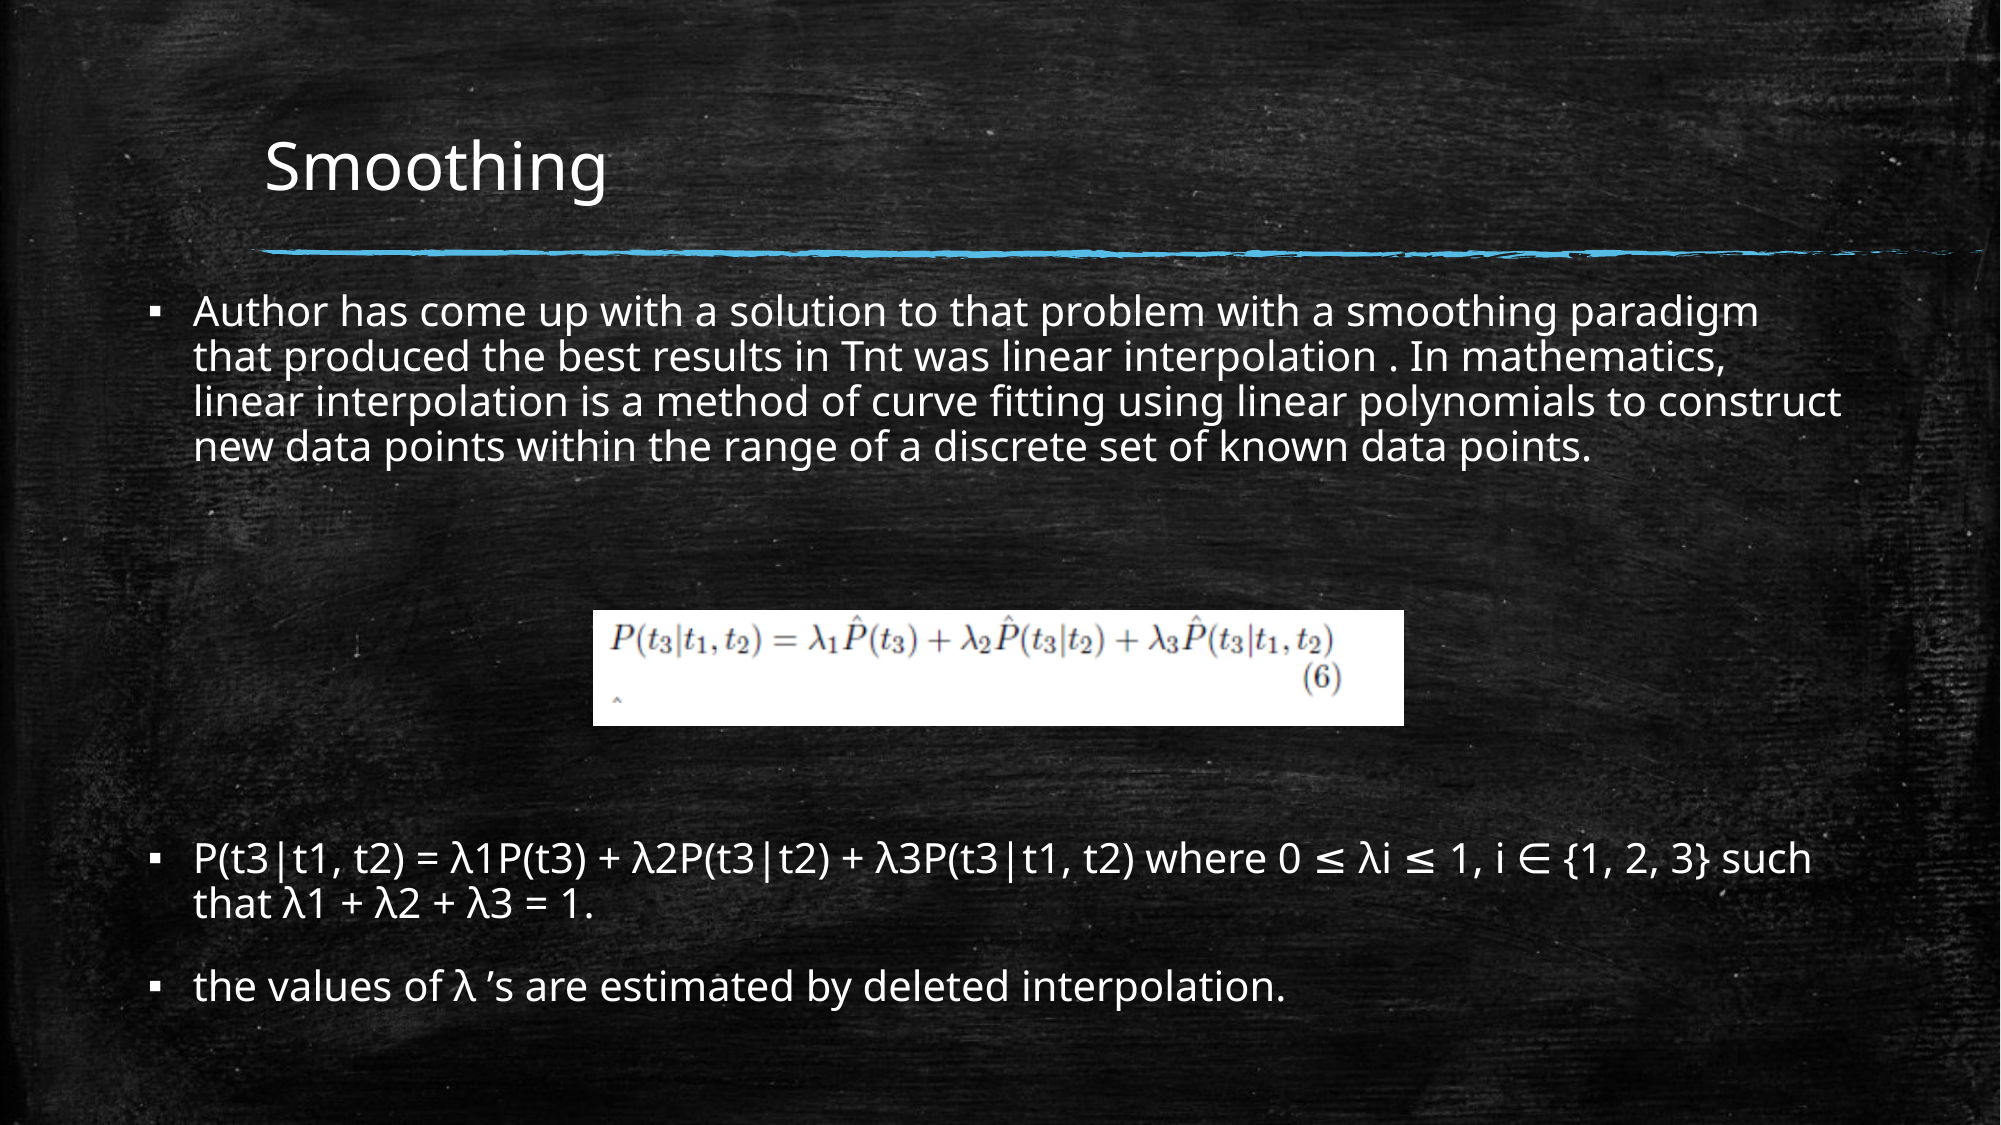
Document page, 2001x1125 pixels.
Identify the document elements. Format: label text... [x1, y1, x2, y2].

title Smoothing [249, 45, 1751, 213]
list Author has come up with a solution to that problem with a smoothing paradigm that produced the best results in Tnt was linear interpolation . In mathematics, linear interpolation is a method of curve fitting using linear polynomials to construct new data points within the range of a discrete set of known data points. P(t3|t1, t2) = λ1P(t3) + λ2P(t3|t2) + λ3P(t3|t1, t2) where 0 ≤ λi ≤ 1, i ∈ {1, 2, 3} such that λ1 + λ2 + λ3 = 1. the values of λ ’s are estimated by deleted interpolation. [132, 282, 1865, 1091]
picture [593, 610, 1404, 726]
